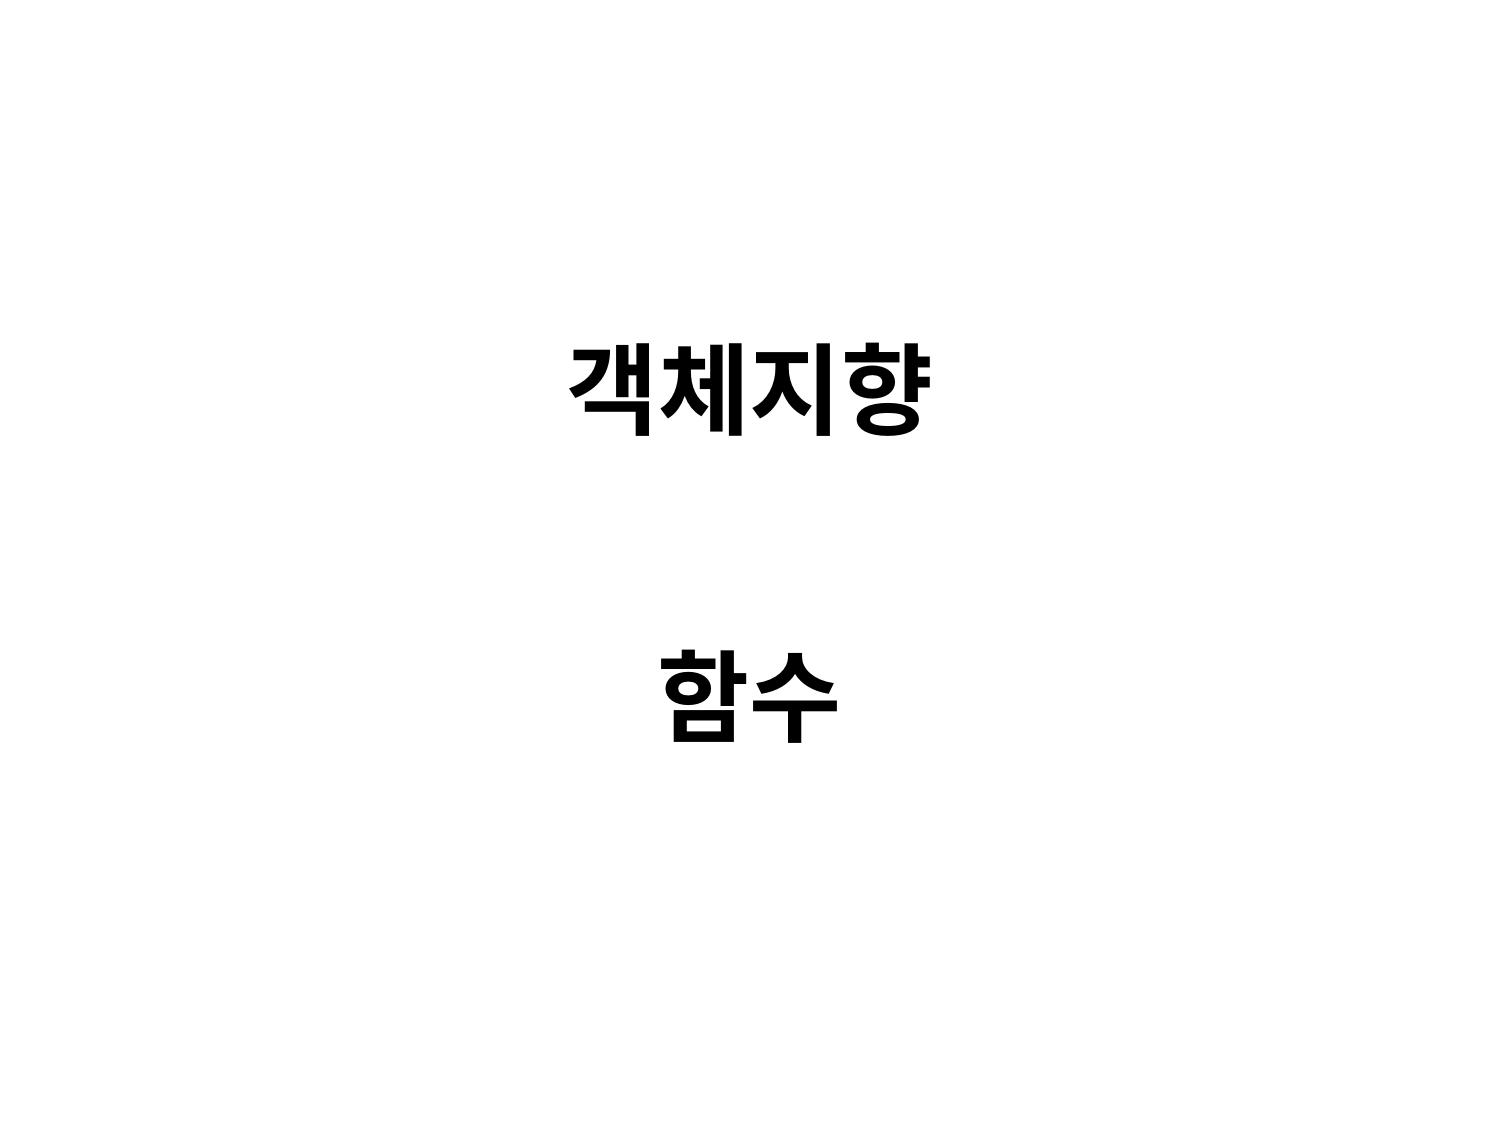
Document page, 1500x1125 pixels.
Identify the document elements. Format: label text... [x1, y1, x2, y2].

text_box 객체지향 [0, 319, 1500, 455]
text_box 함수 [0, 626, 1500, 762]
